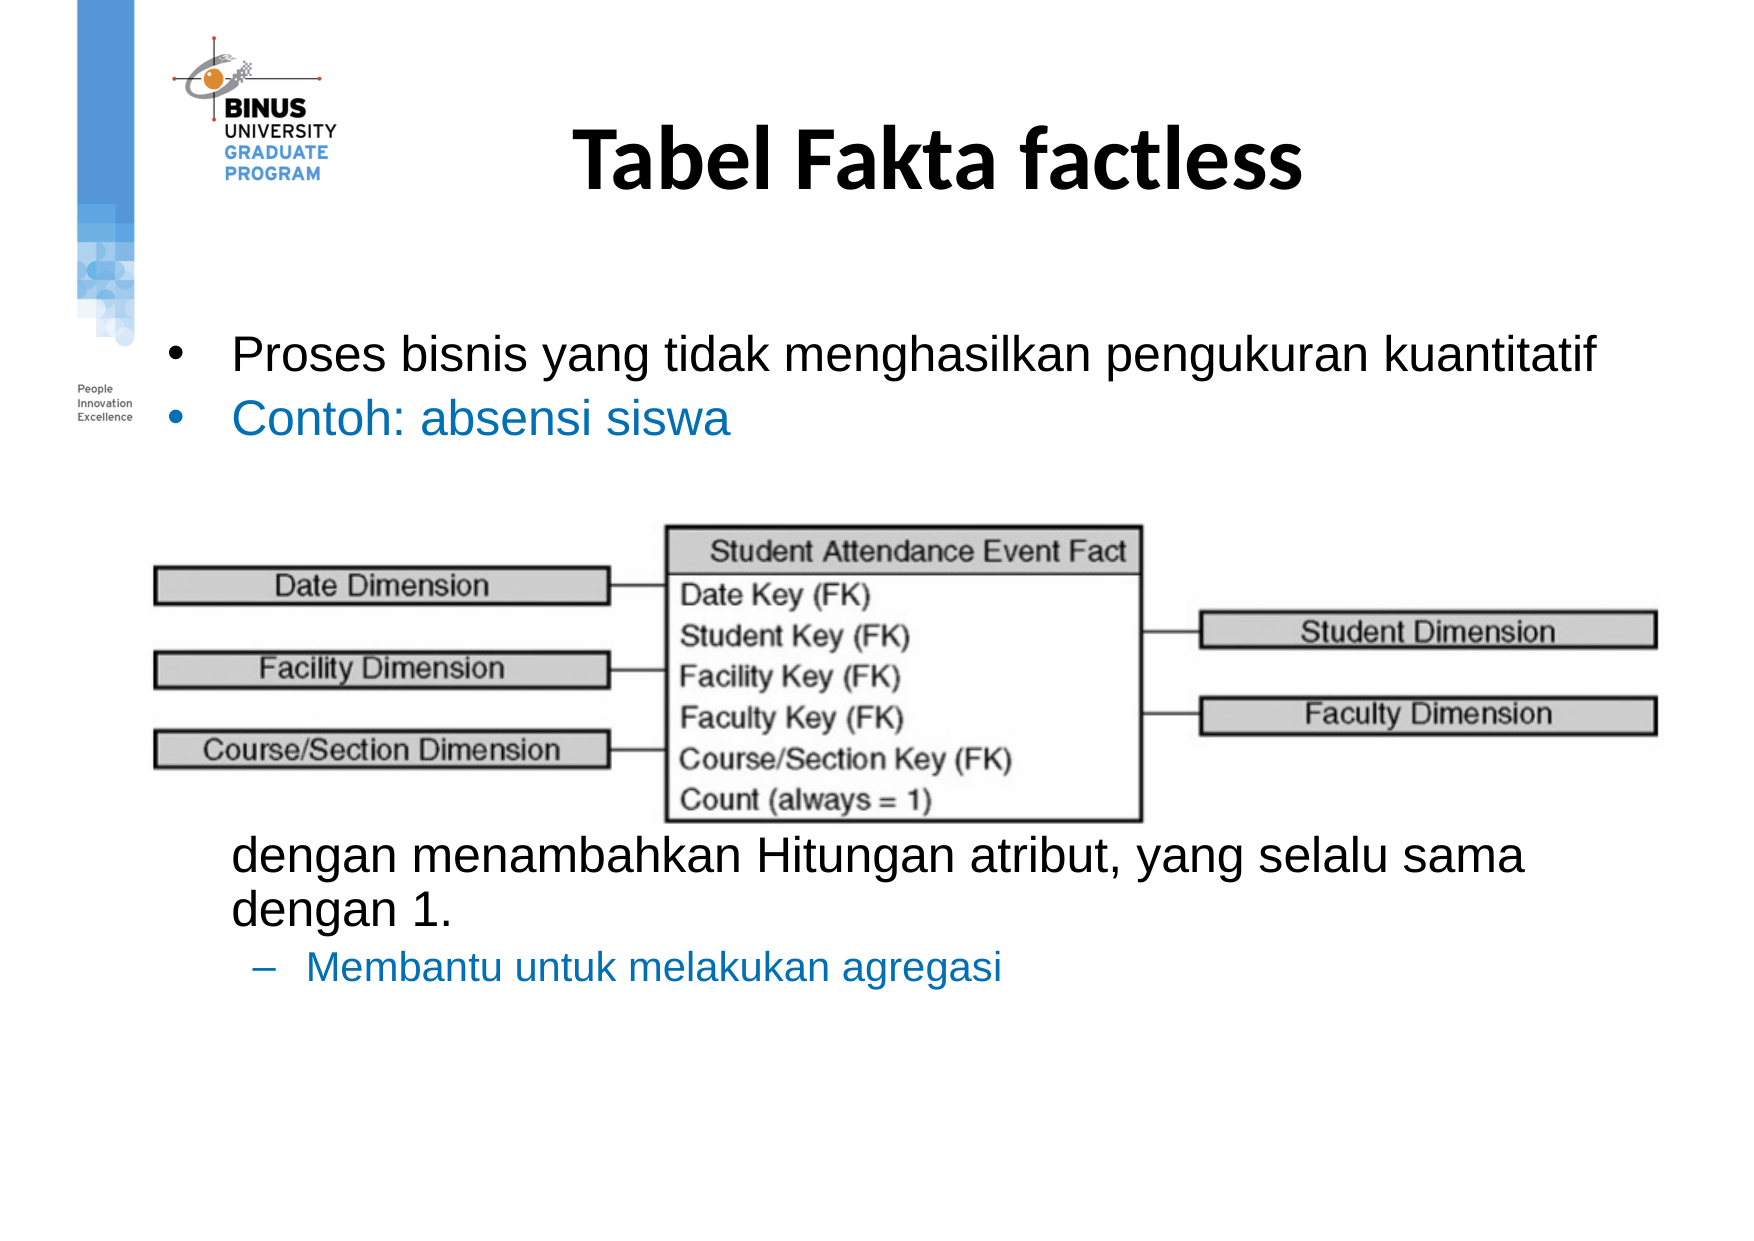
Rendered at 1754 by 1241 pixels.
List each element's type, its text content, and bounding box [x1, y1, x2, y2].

picture [0, 0, 1754, 1241]
list Proses bisnis yang tidak menghasilkan pengukuran kuantitatif Contoh: absensi siswa Dapat dengan mudah dikonversi menjadi tabel fakta tradisional dengan menambahkan Hitungan atribut, yang selalu sama dengan 1. Membantu untuk melakukan agregasi [150, 835, 1666, 1109]
title Tabel Fakta factless [212, 49, 1666, 257]
list Proses bisnis yang tidak menghasilkan pengukuran kuantitatif Contoh: absensi siswa Dapat dengan mudah dikonversi menjadi tabel fakta tradisional dengan menambahkan Hitungan atribut, yang selalu sama dengan 1. Membantu untuk melakukan agregasi [150, 319, 1666, 520]
